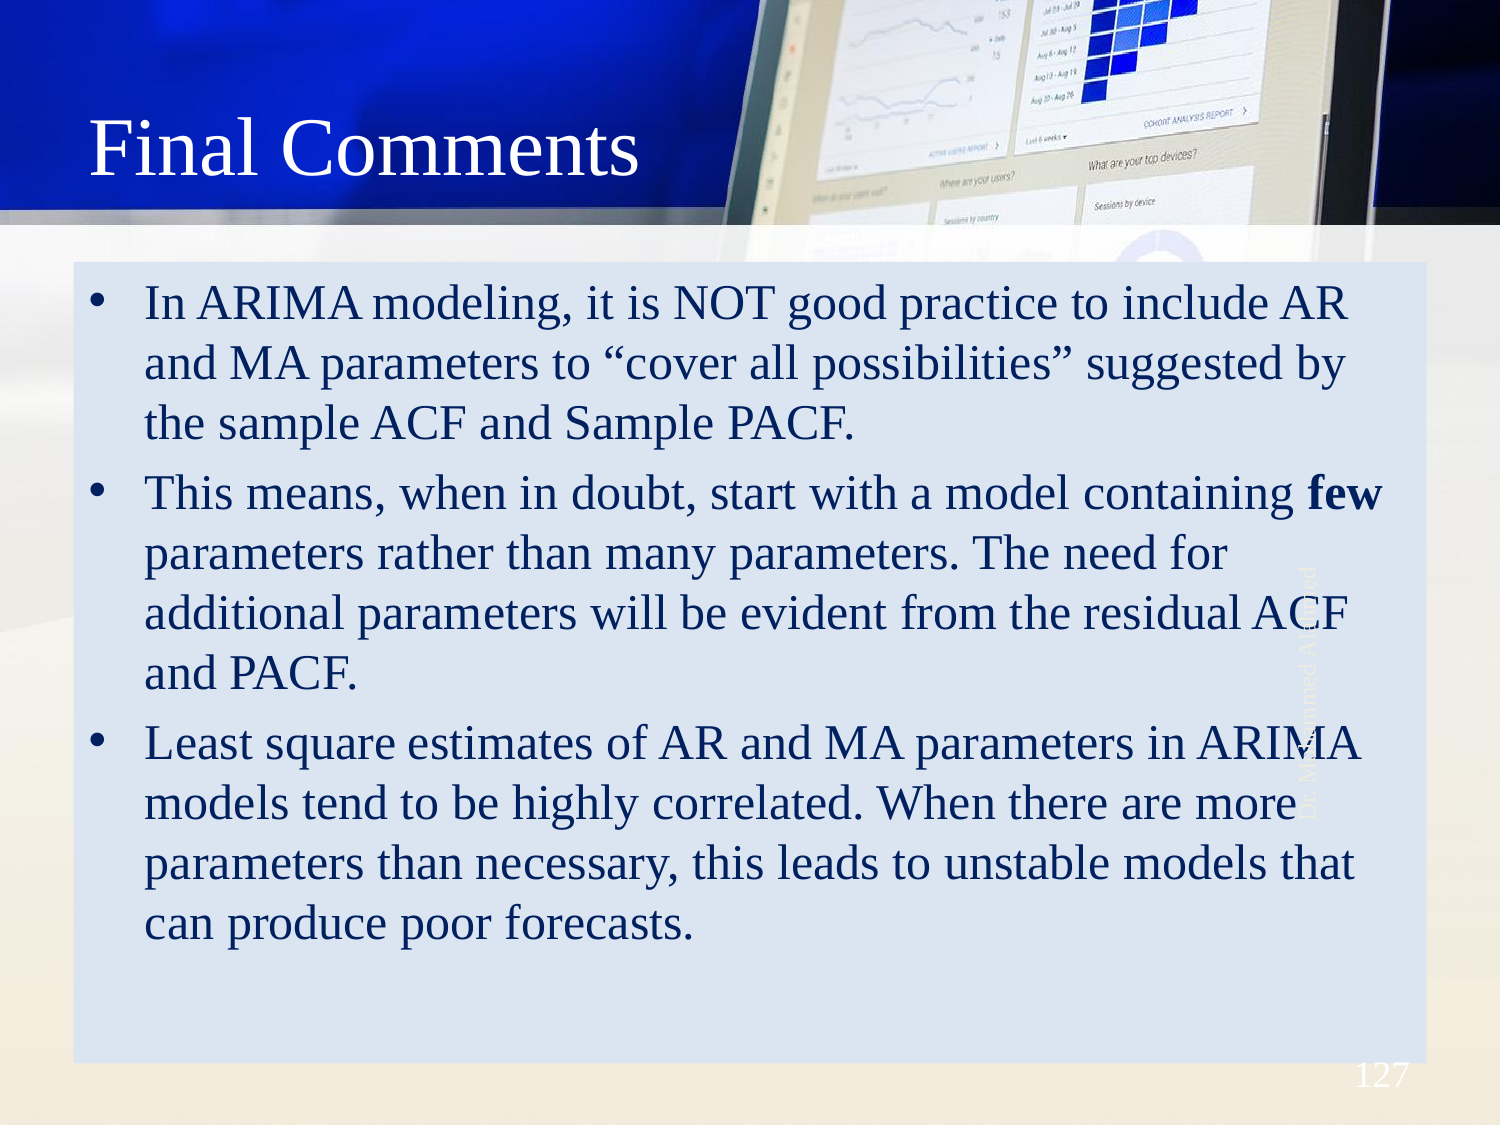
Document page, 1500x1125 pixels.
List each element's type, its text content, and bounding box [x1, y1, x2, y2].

list In ARIMA modeling, it is NOT good practice to include AR and MA parameters to “cover all possibilities” suggested by the sample ACF and Sample PACF. This means, when in doubt, start with a model containing few parameters rather than many parameters. The need for additional parameters will be evident from the residual ACF and PACF. Least square estimates of AR and MA parameters in ARIMA models tend to be highly correlated. When there are more parameters than necessary, this leads to unstable models that can produce poor forecasts. [73, 261, 1427, 1064]
slide_number ‹#› [1074, 1042, 1425, 1103]
title Final Comments [73, 58, 1427, 226]
picture [0, 0, 1500, 1125]
footer Dr. Mohammed Alahmed [1275, 500, 1336, 889]
